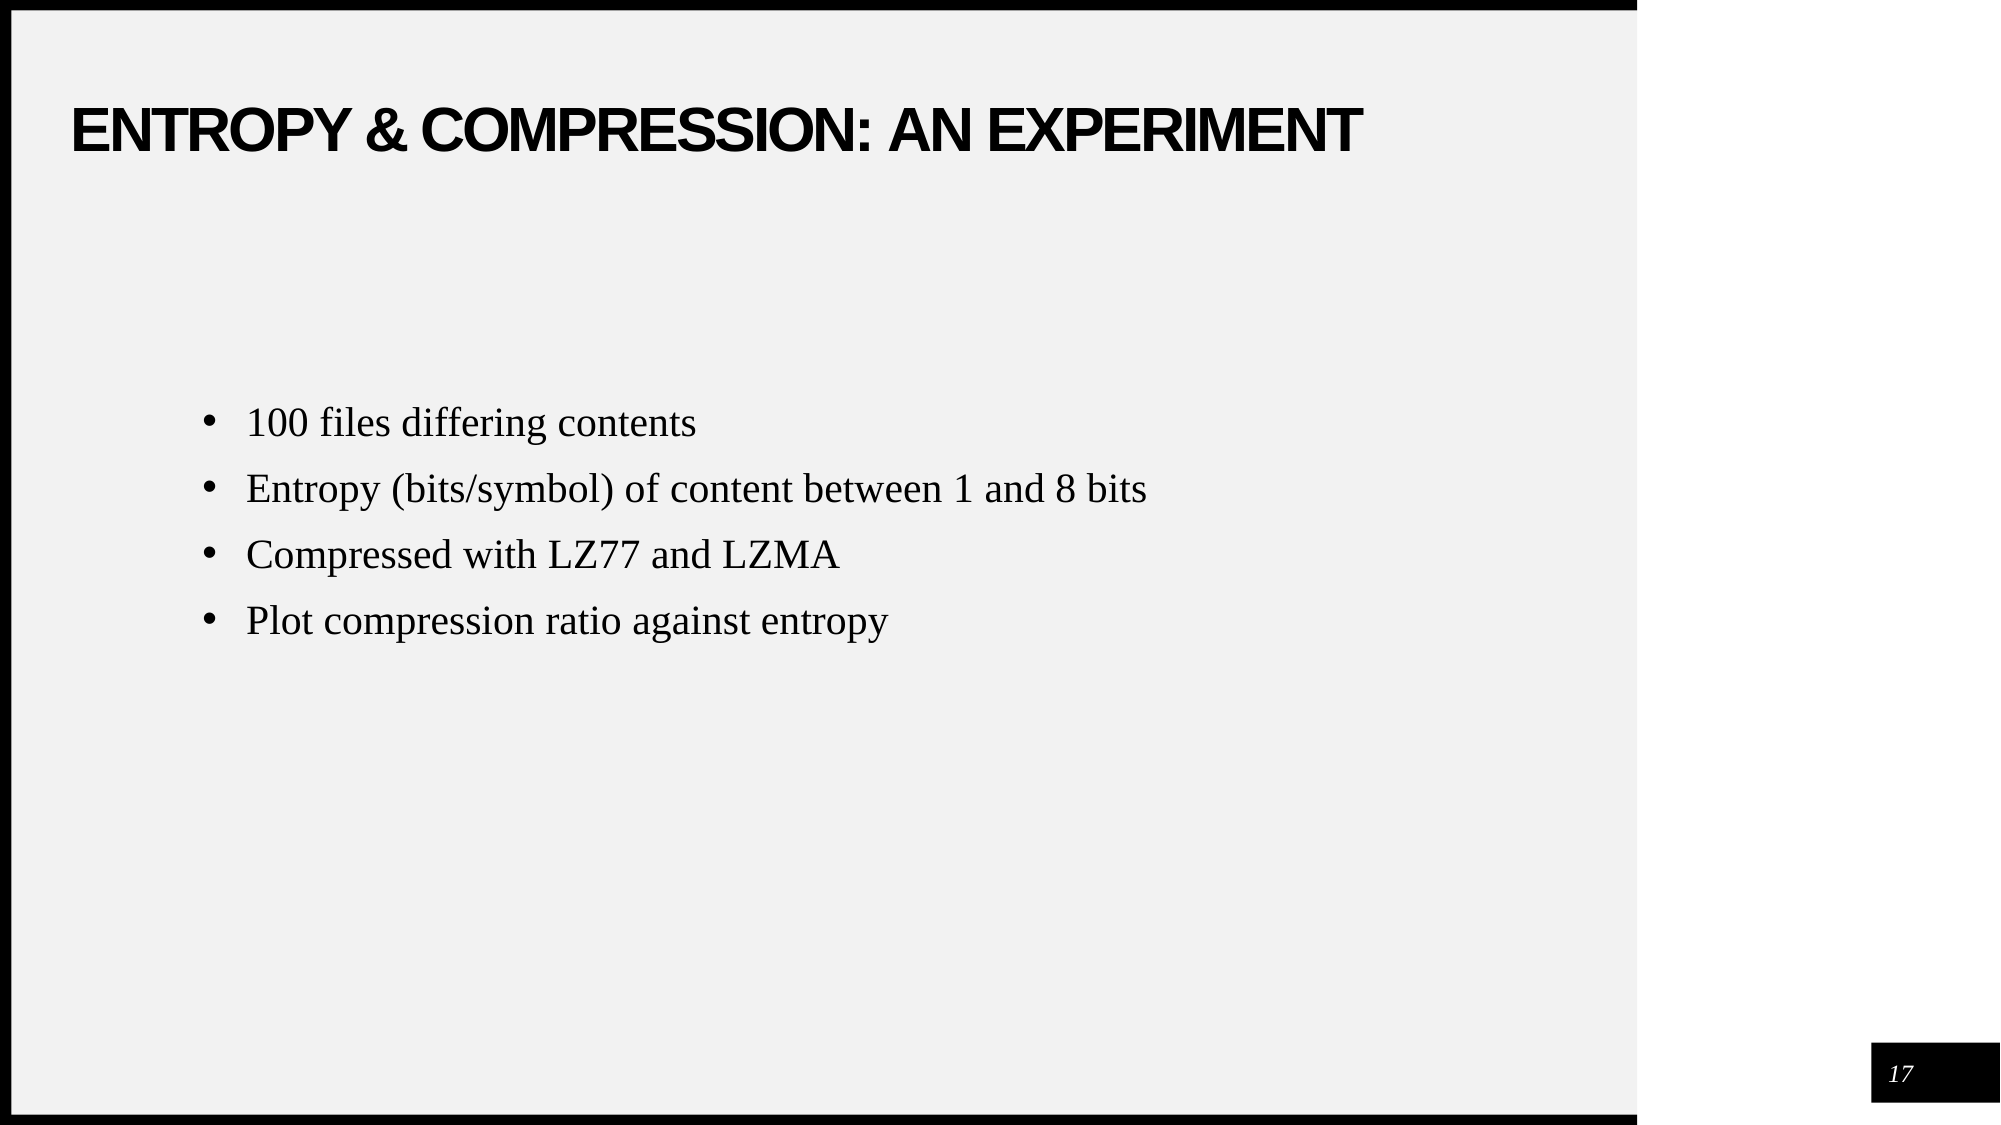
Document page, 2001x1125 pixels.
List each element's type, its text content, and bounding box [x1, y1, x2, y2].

text_box 100 files differing contents Entropy (bits/symbol) of content between 1 and 8 bits Compressed with LZ77 and LZMA Plot compression ratio against entropy [202, 400, 1530, 725]
title Entropy & compression: an experiment [70, 70, 1580, 192]
slide_number 17 [1877, 1050, 1924, 1096]
